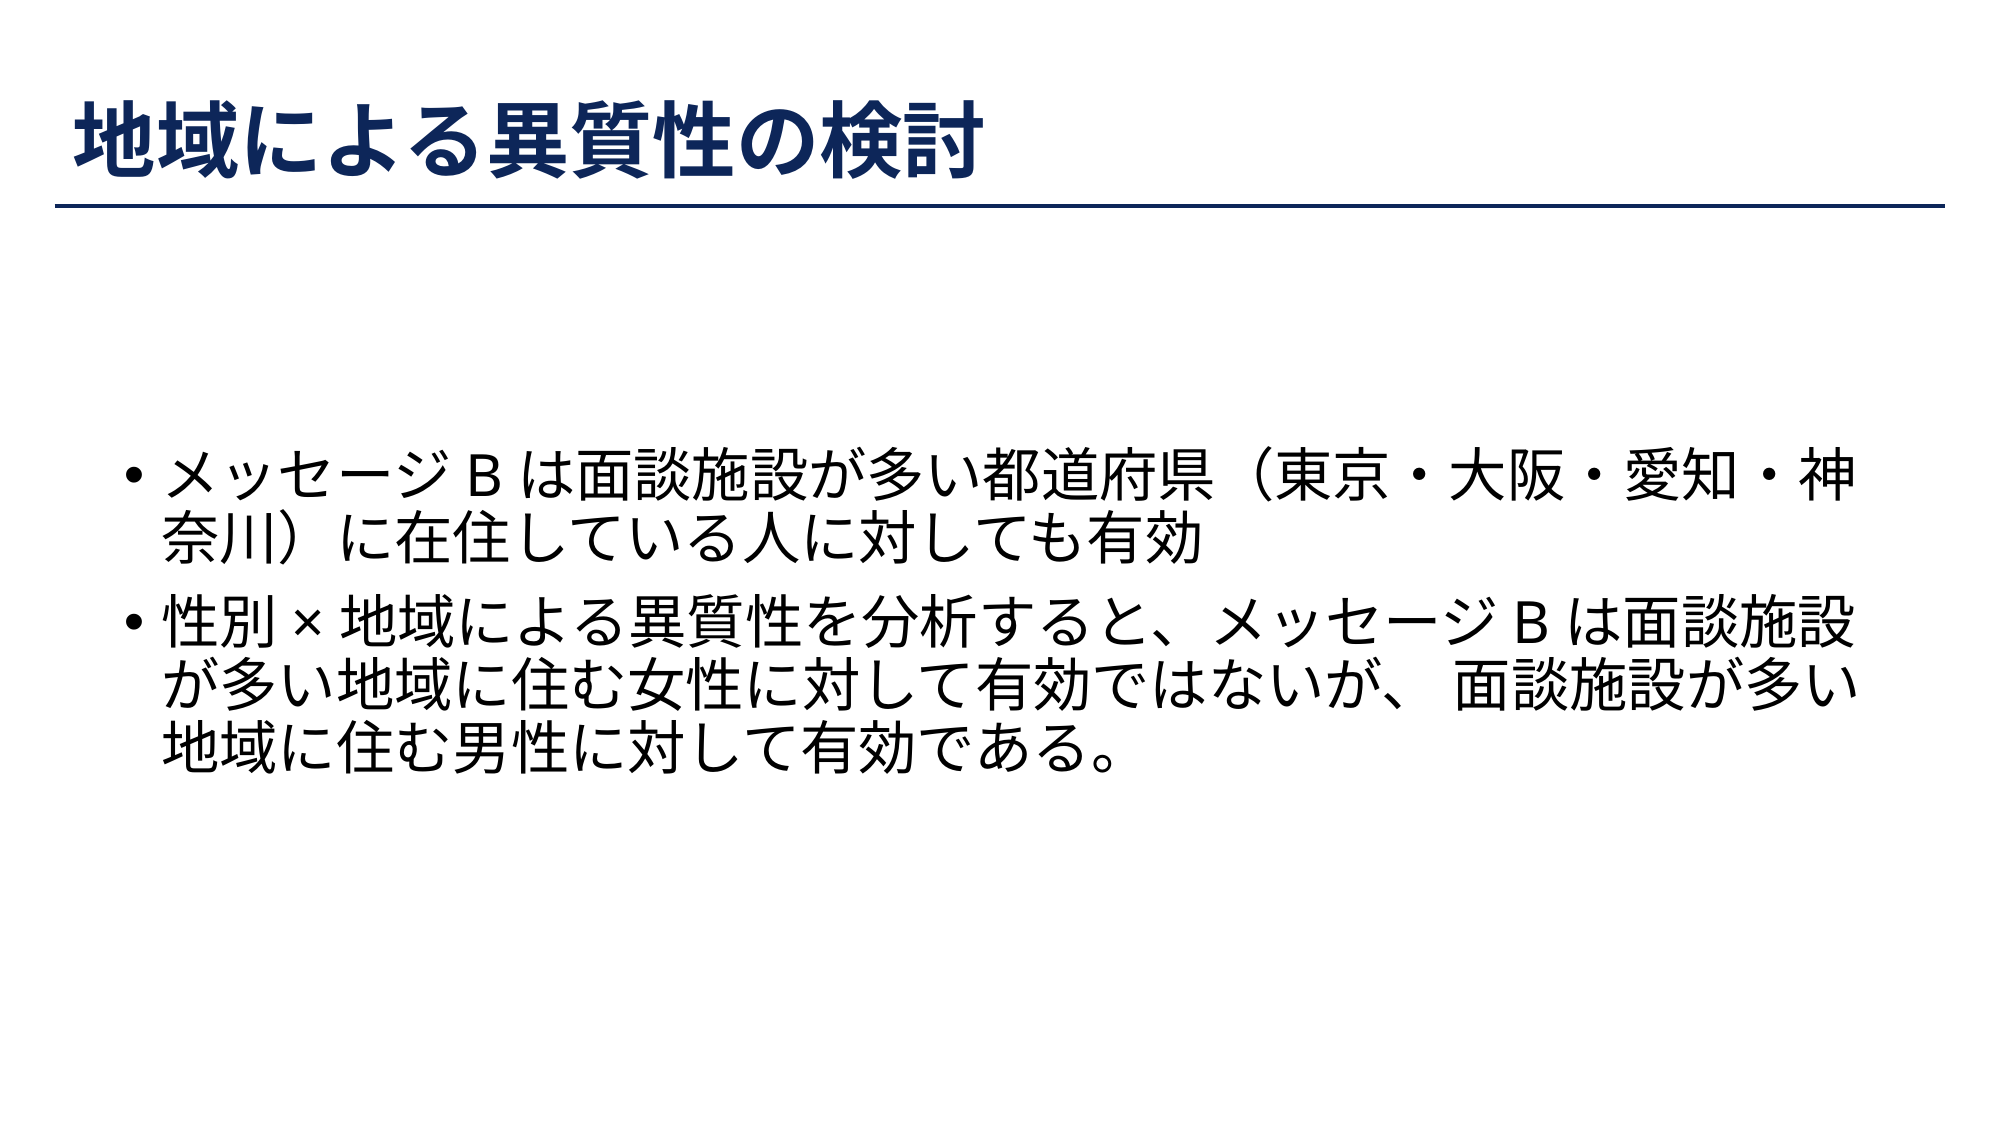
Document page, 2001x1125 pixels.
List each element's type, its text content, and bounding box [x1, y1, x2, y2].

list メッセージBは面談施設が多い都道府県（東京・大阪・愛知・神奈川）に在住している人に対しても有効 性別×地域による異質性を分析すると、メッセージBは面談施設が多い地域に住む女性に対して有効ではないが、 面談施設が多い地域に住む男性に対して有効である。 [57, 214, 1942, 1014]
title 地域による異質性の検討 [57, 71, 1942, 205]
